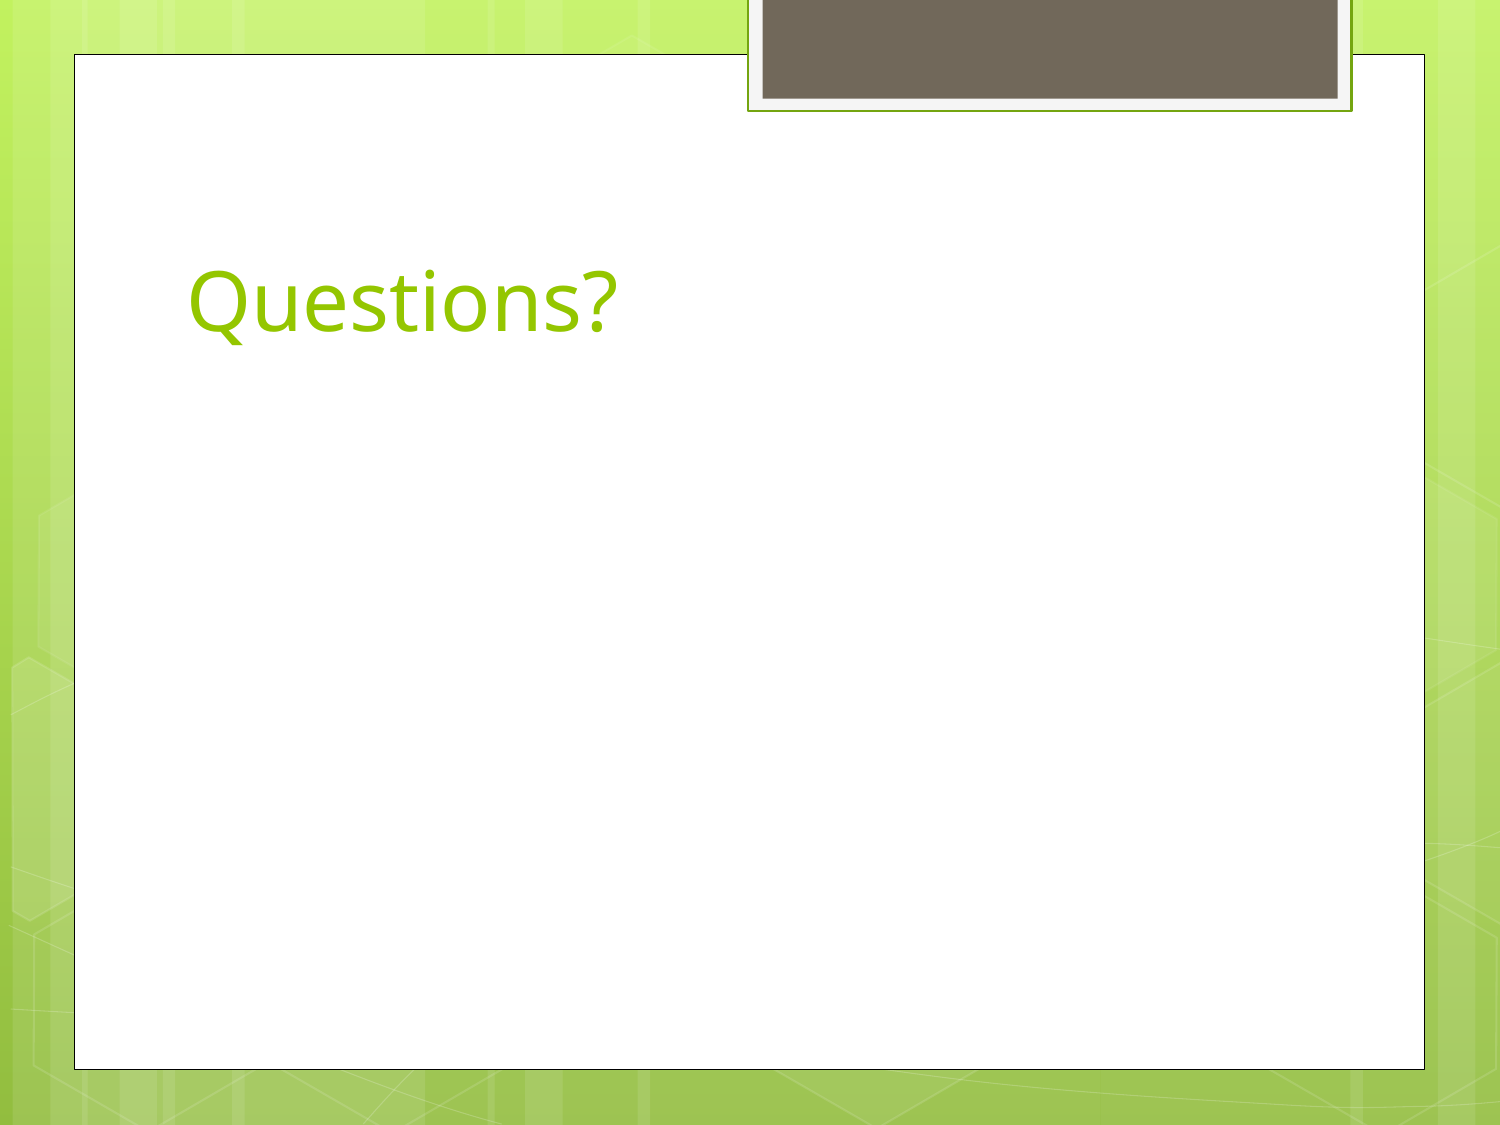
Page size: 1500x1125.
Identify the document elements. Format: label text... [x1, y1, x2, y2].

title Questions? [171, 168, 1324, 357]
